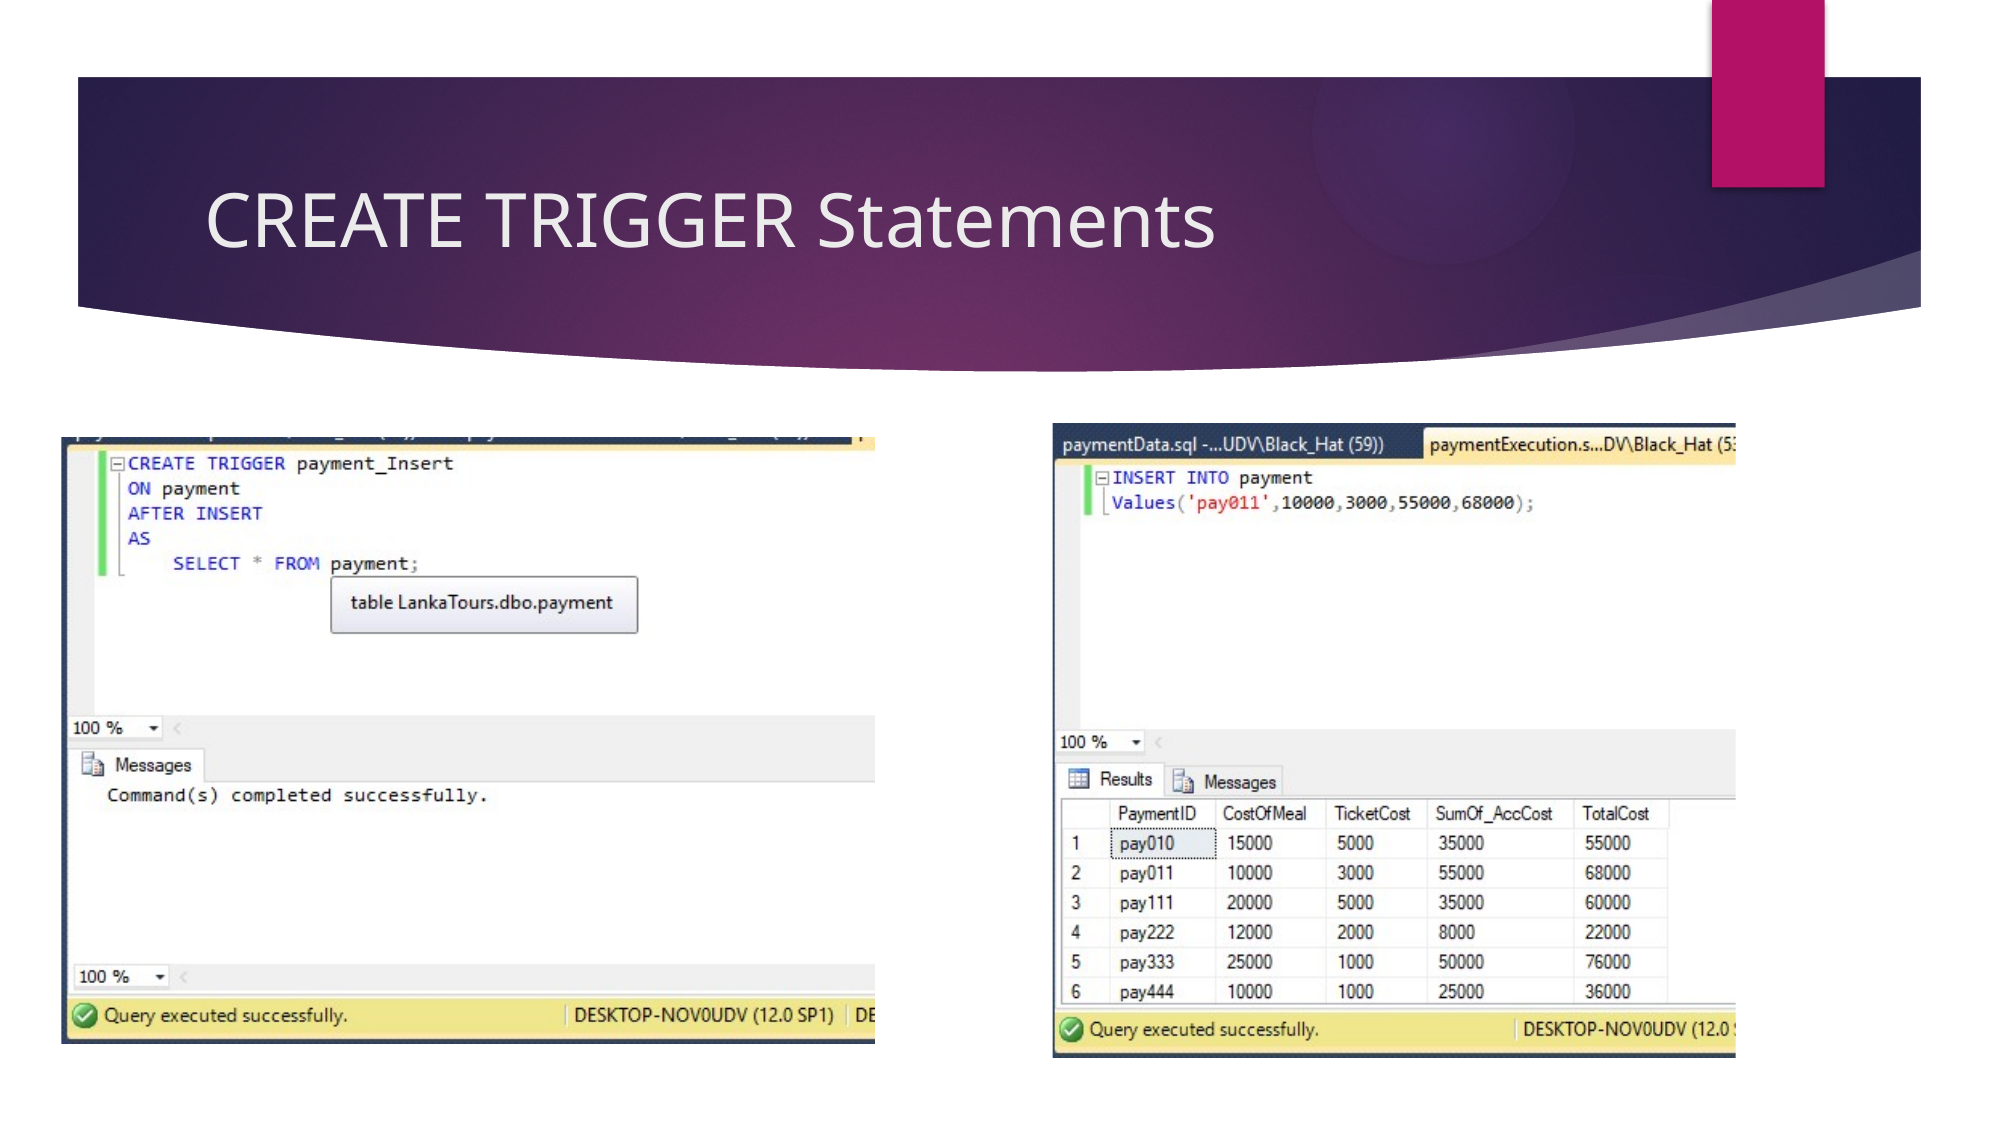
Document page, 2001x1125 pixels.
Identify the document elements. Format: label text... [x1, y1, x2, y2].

picture [1052, 422, 1737, 1058]
title CREATE TRIGGER Statements [189, 159, 1627, 276]
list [61, 437, 876, 1044]
